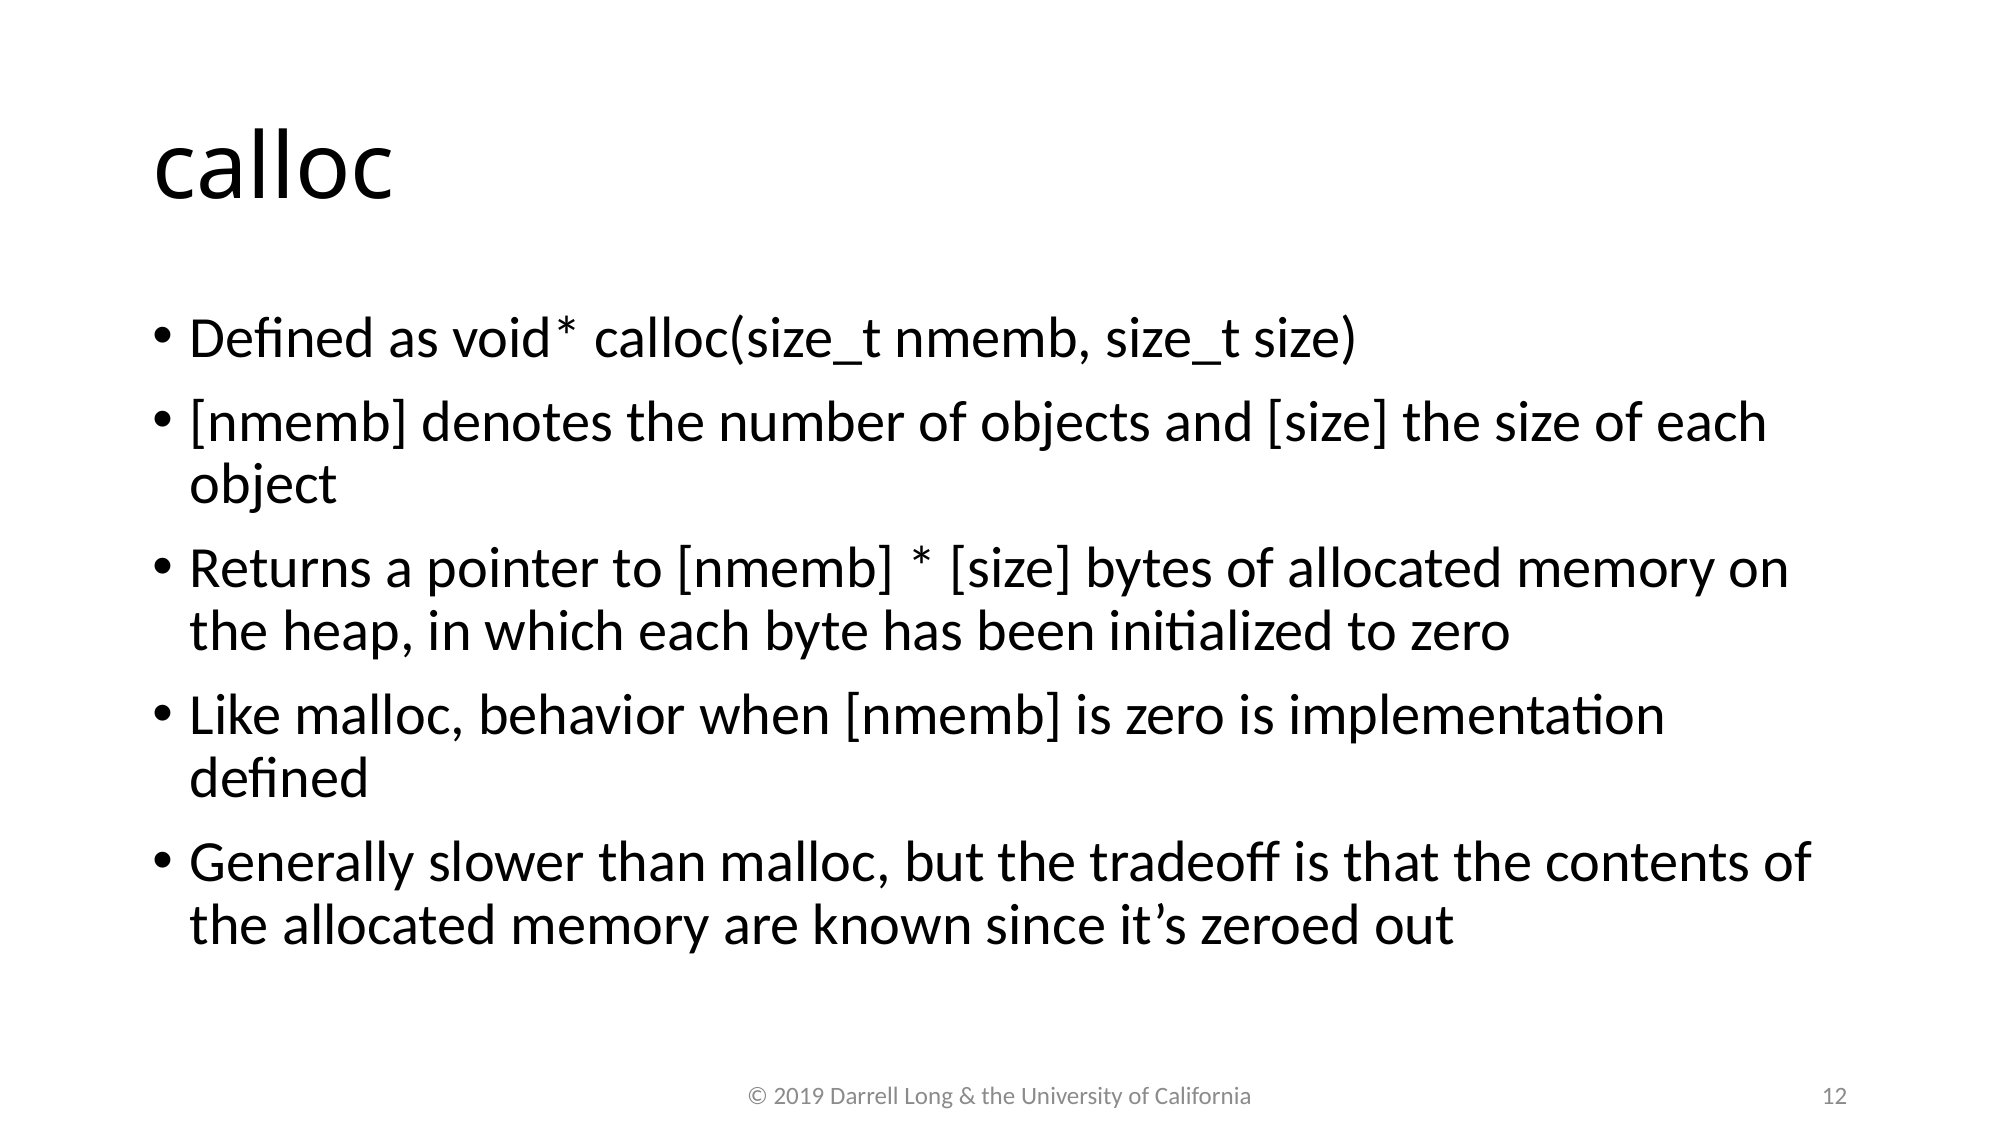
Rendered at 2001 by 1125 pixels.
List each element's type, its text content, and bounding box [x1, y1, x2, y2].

title calloc [137, 59, 1863, 278]
slide_number 12 [1412, 1064, 1863, 1125]
list Defined as void* calloc(size_t nmemb, size_t size) [nmemb] denotes the number of objects and [size] the size of each object Returns a pointer to [nmemb] * [size] bytes of allocated memory on the heap, in which each byte has been initialized to zero Like malloc, behavior when [nmemb] is zero is implementation defined Generally slower than malloc, but the tradeoff is that the contents of the allocated memory are known since it’s zeroed out [137, 299, 1863, 1014]
footer © 2019 Darrell Long & the University of California [662, 1064, 1338, 1125]
